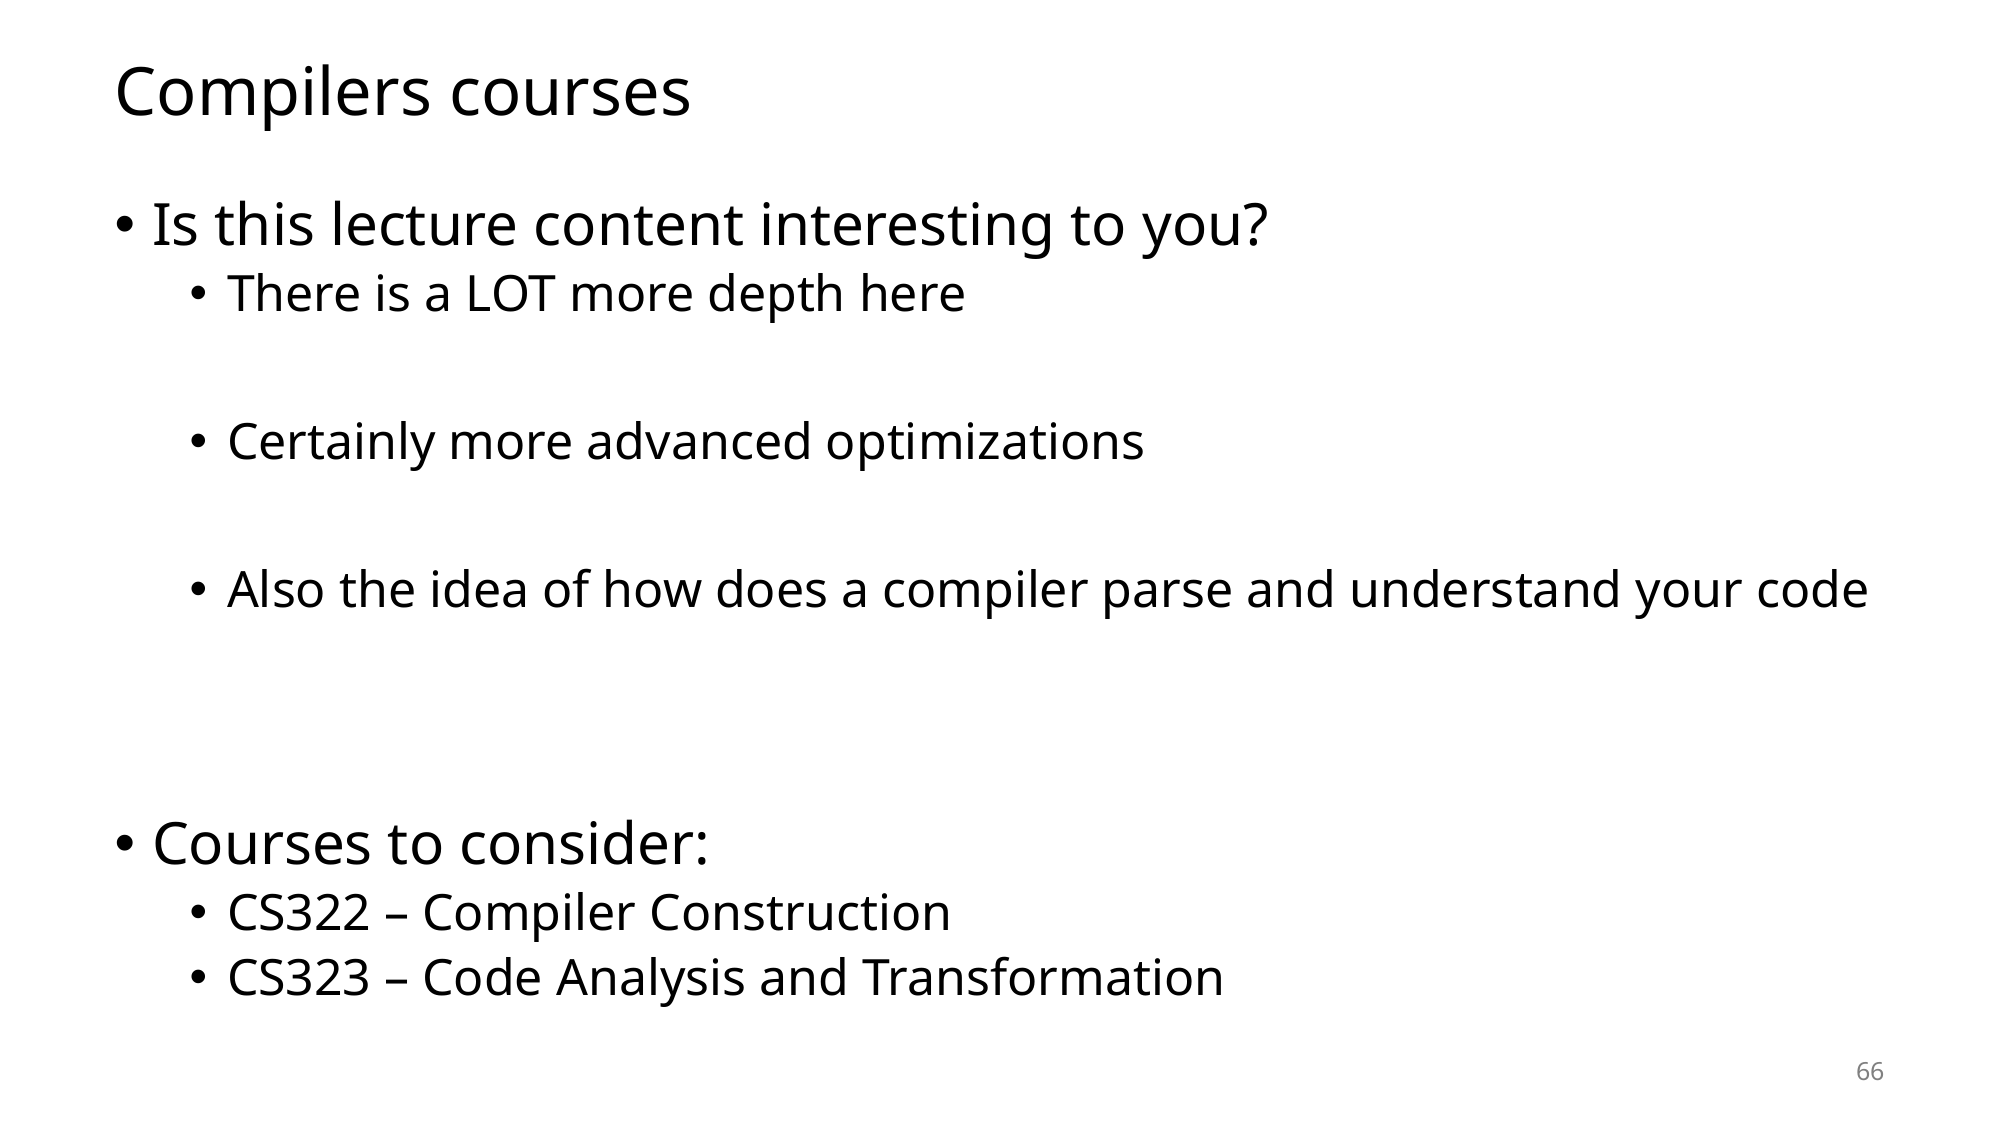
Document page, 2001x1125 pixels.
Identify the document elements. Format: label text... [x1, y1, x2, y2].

title Compilers courses [99, 37, 1900, 150]
list Is this lecture content interesting to you? There is a LOT more depth here Certainly more advanced optimizations Also the idea of how does a compiler parse and understand your code Courses to consider: CS322 – Compiler Construction CS323 – Code Analysis and Transformation [99, 187, 1900, 1013]
slide_number 66 [1749, 1042, 1900, 1103]
